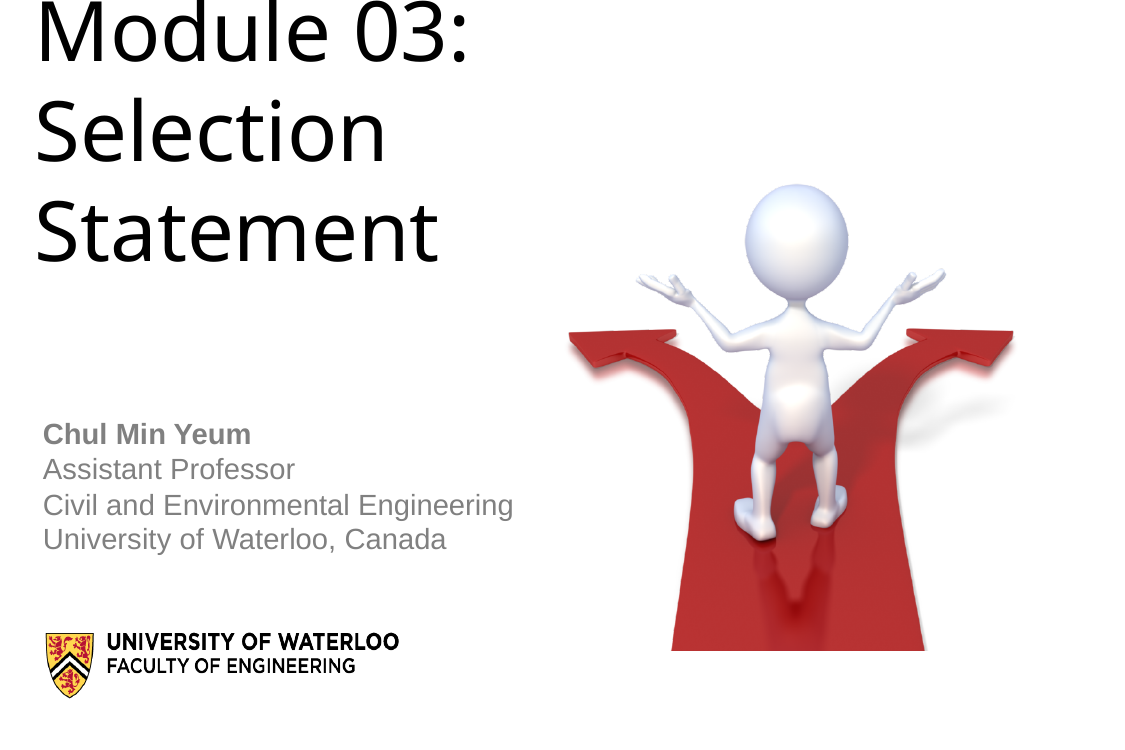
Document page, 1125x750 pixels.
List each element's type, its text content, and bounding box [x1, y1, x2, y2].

subtitle Chul Min Yeum Assistant Professor Civil and Environmental Engineering University of Waterloo, Canada [42, 408, 943, 671]
picture [537, 139, 1049, 652]
title Module 03: Selection Statement [34, 94, 787, 286]
picture [0, 581, 456, 750]
